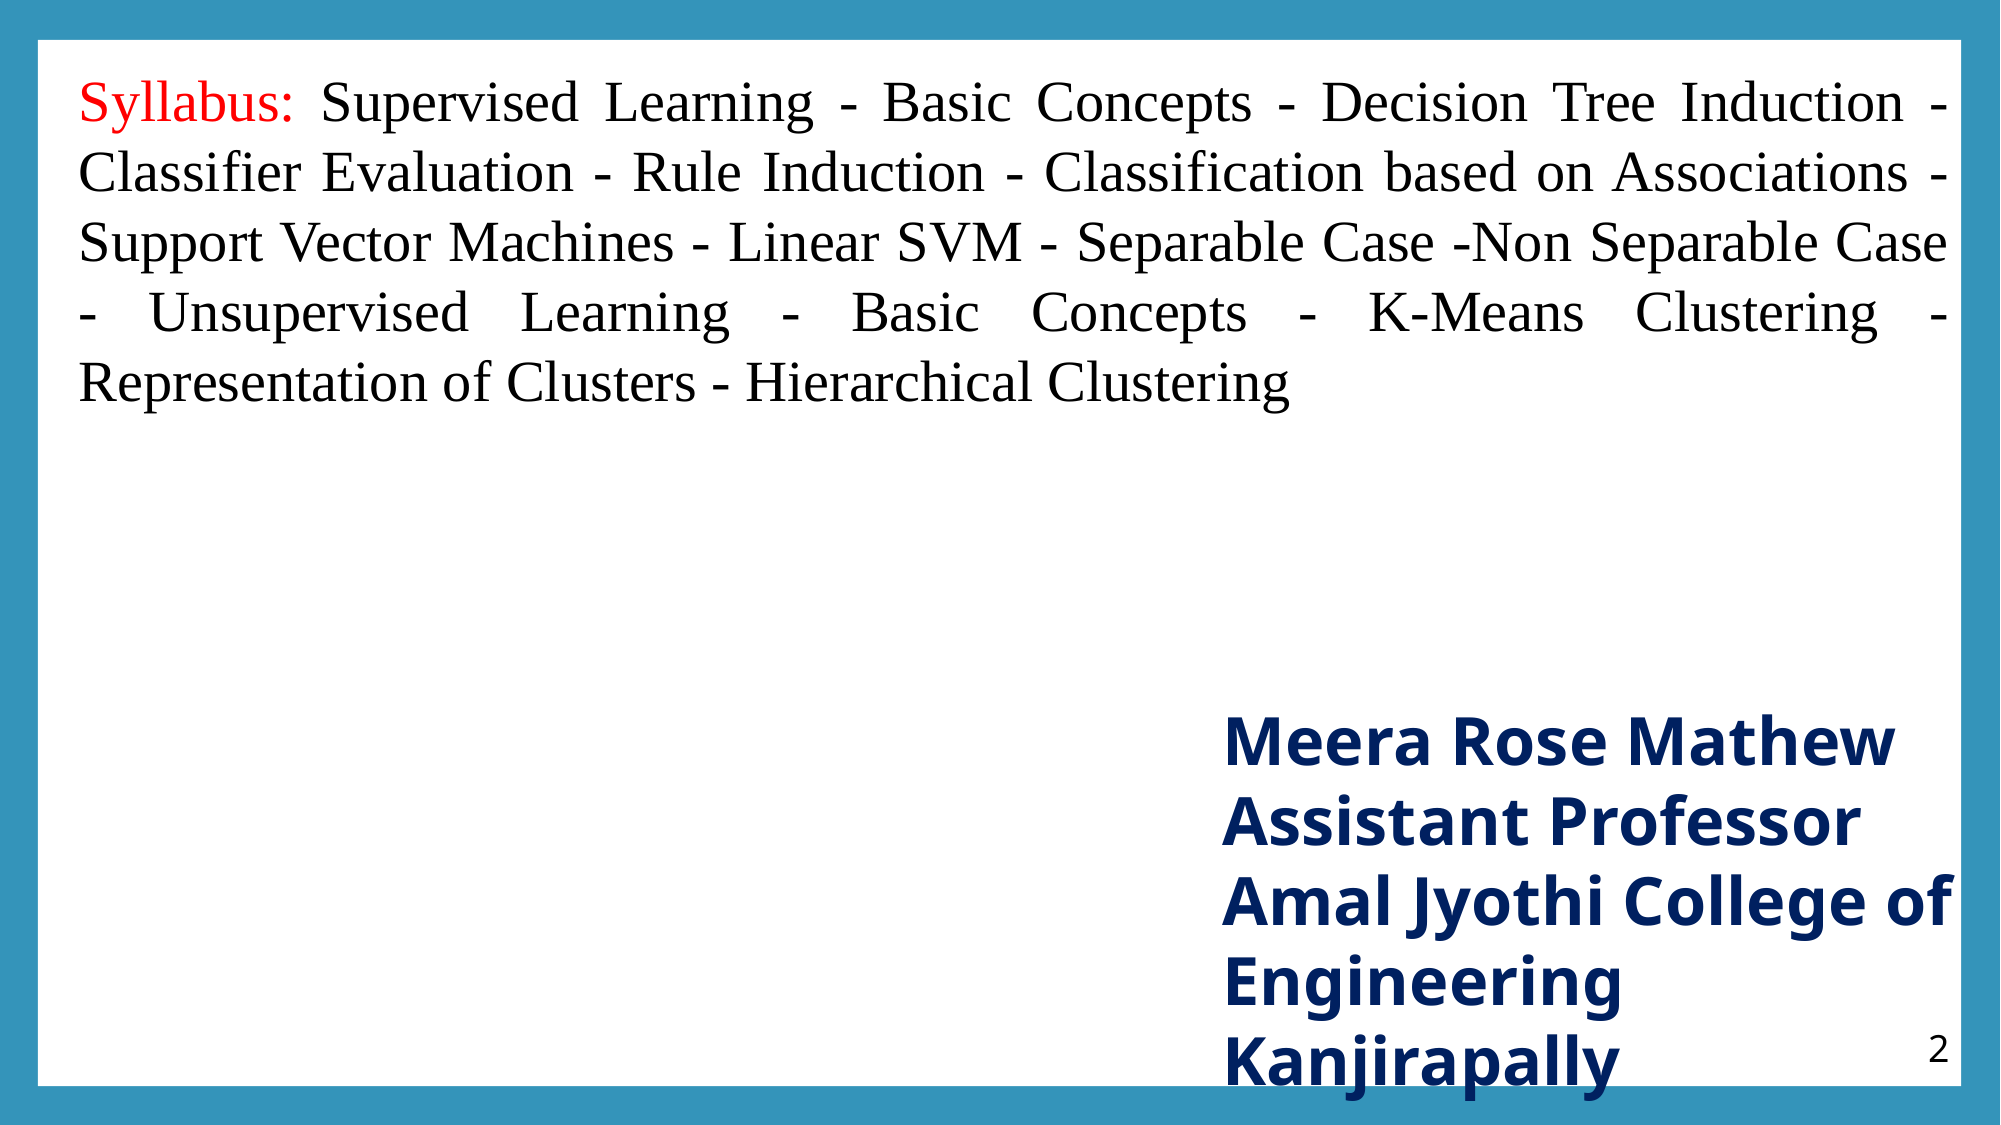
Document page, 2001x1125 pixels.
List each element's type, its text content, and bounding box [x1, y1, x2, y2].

text_box Meera Rose Mathew Assistant Professor Amal Jyothi College of Engineering Kanjirapally [1207, 691, 2000, 1107]
text_box Syllabus: Supervised Learning - Basic Concepts - Decision Tree Induction - Classifier Evaluation - Rule Induction - Classification based on Associations - Support Vector Machines - Linear SVM - Separable Case -Non Separable Case - Unsupervised Learning - Basic Concepts - K-Means Clustering - Representation of Clusters - Hierarchical Clustering [64, 55, 1965, 420]
slide_number 2 [1684, 1020, 1965, 1081]
